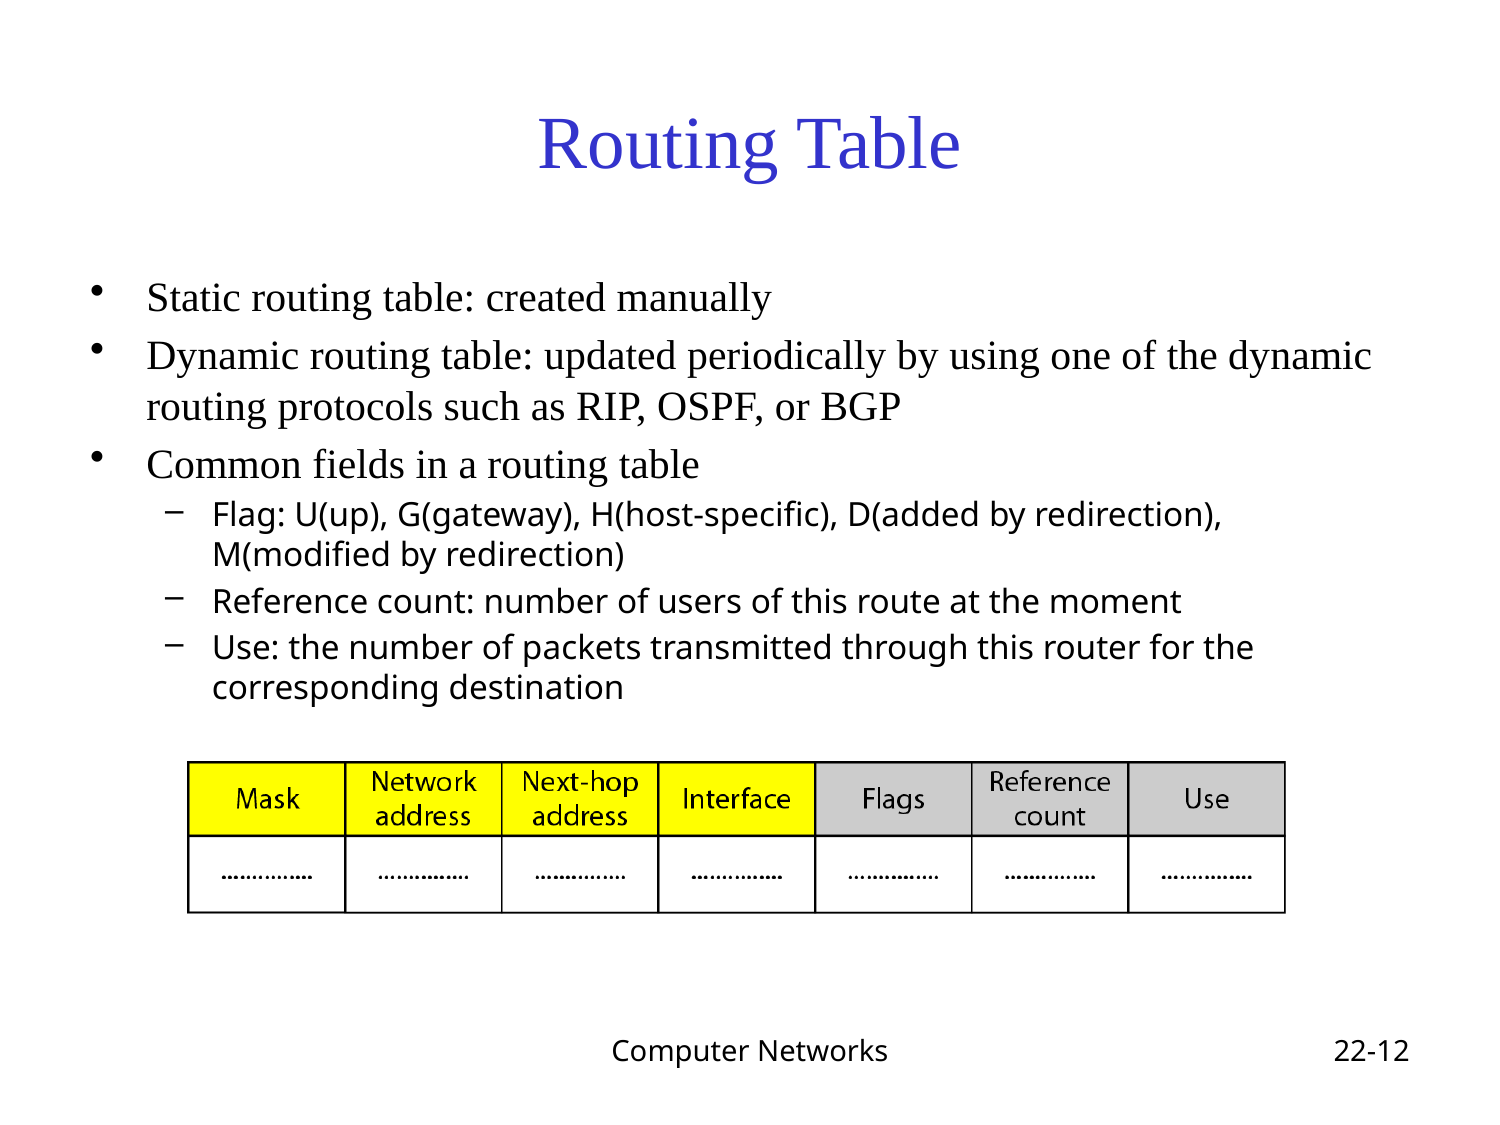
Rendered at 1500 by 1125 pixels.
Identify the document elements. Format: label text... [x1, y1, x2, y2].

title Routing Table [75, 45, 1425, 233]
footer Computer Networks [512, 1024, 988, 1103]
slide_number 22-12 [1074, 1024, 1426, 1103]
picture [187, 761, 1286, 915]
list Static routing table: created manually Dynamic routing table: updated periodically by using one of the dynamic routing protocols such as RIP, OSPF, or BGP Common fields in a routing table Flag: U(up), G(gateway), H(host-specific), D(added by redirection), M(modified by redirection) Reference count: number of users of this route at the moment Use: the number of packets transmitted through this router for the corresponding destination [75, 262, 1425, 739]
